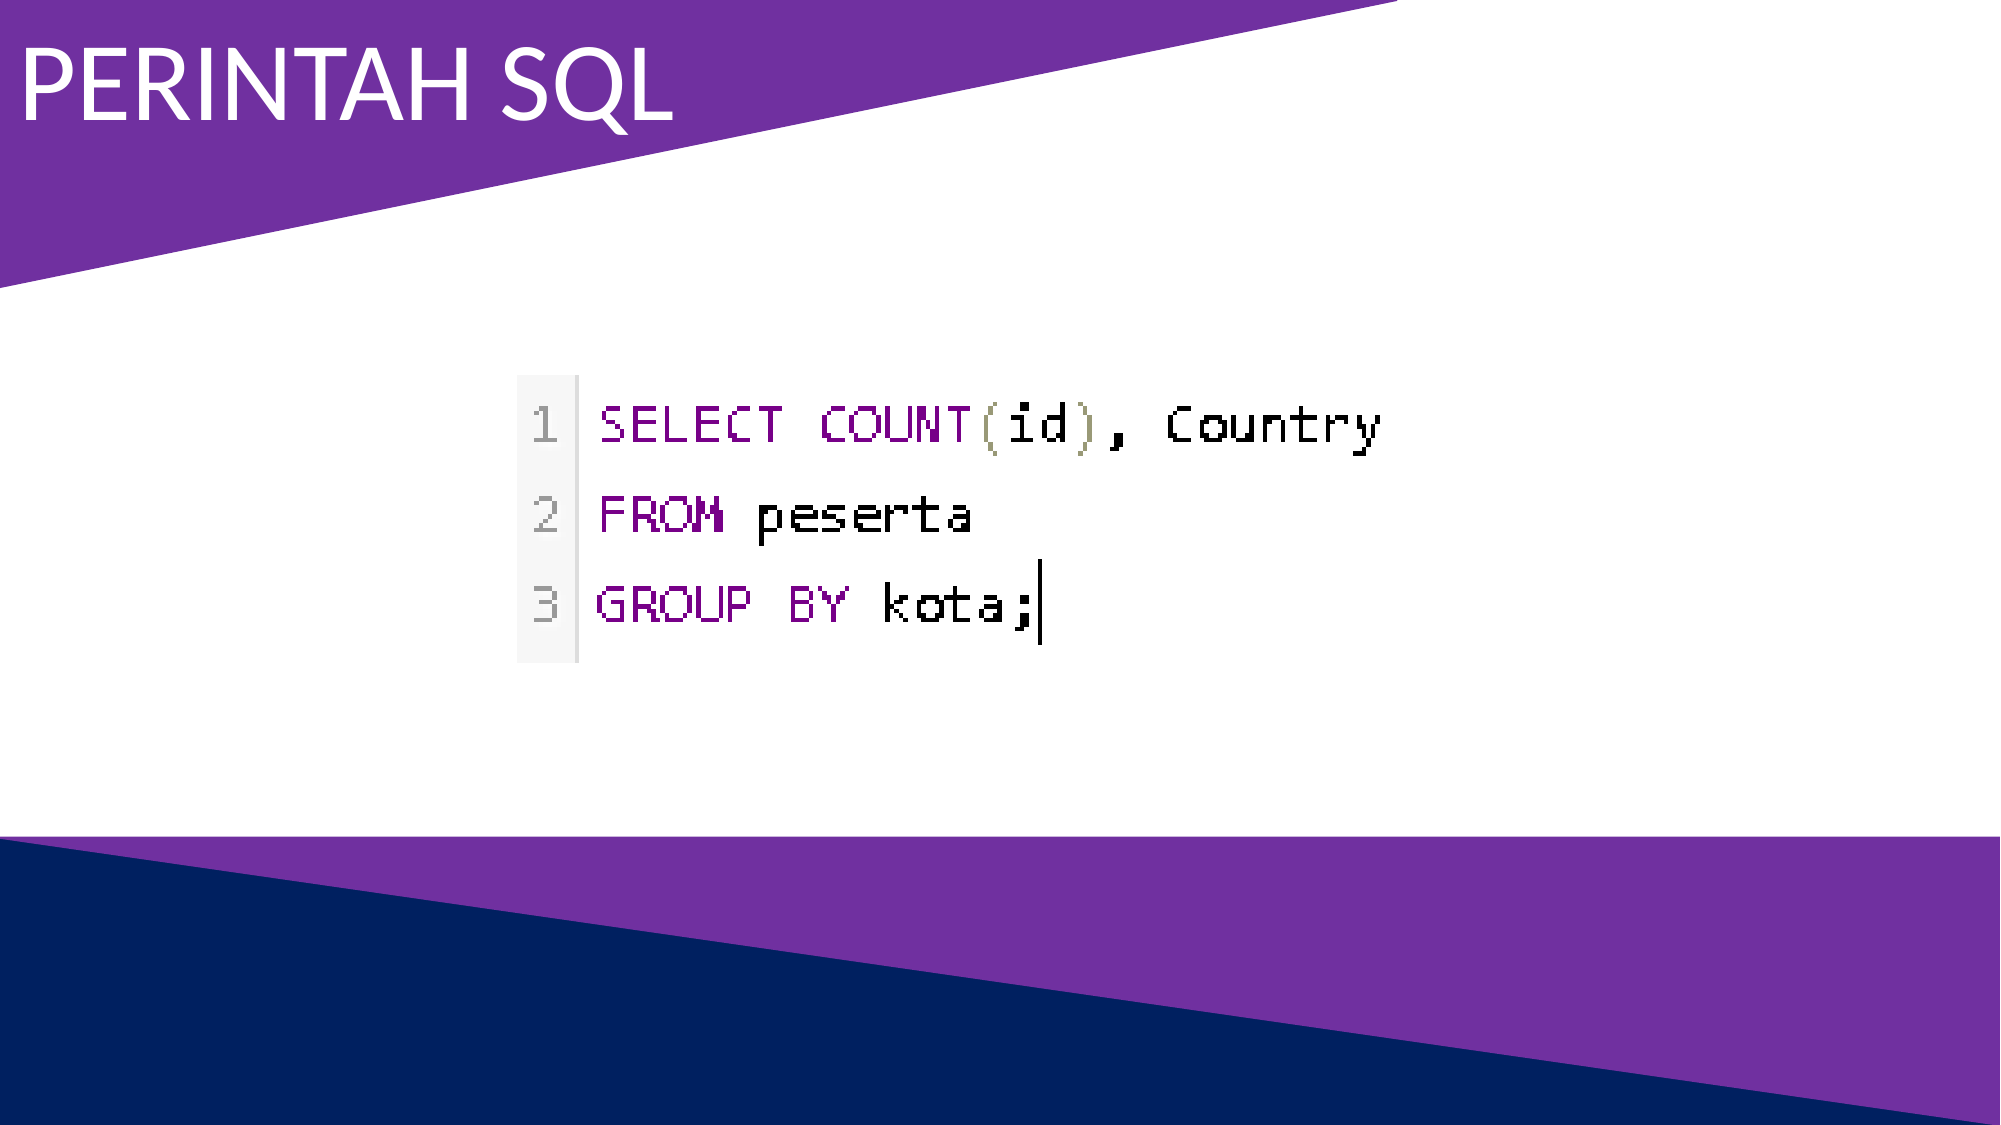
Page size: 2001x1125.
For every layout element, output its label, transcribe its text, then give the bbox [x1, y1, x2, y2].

text_box [0, 839, 1986, 1125]
text_box PERINTAH SQL [3, 0, 690, 150]
text_box [690, 0, 1398, 147]
picture [517, 375, 1398, 663]
text_box [0, 0, 672, 289]
text_box [0, 836, 2000, 1125]
